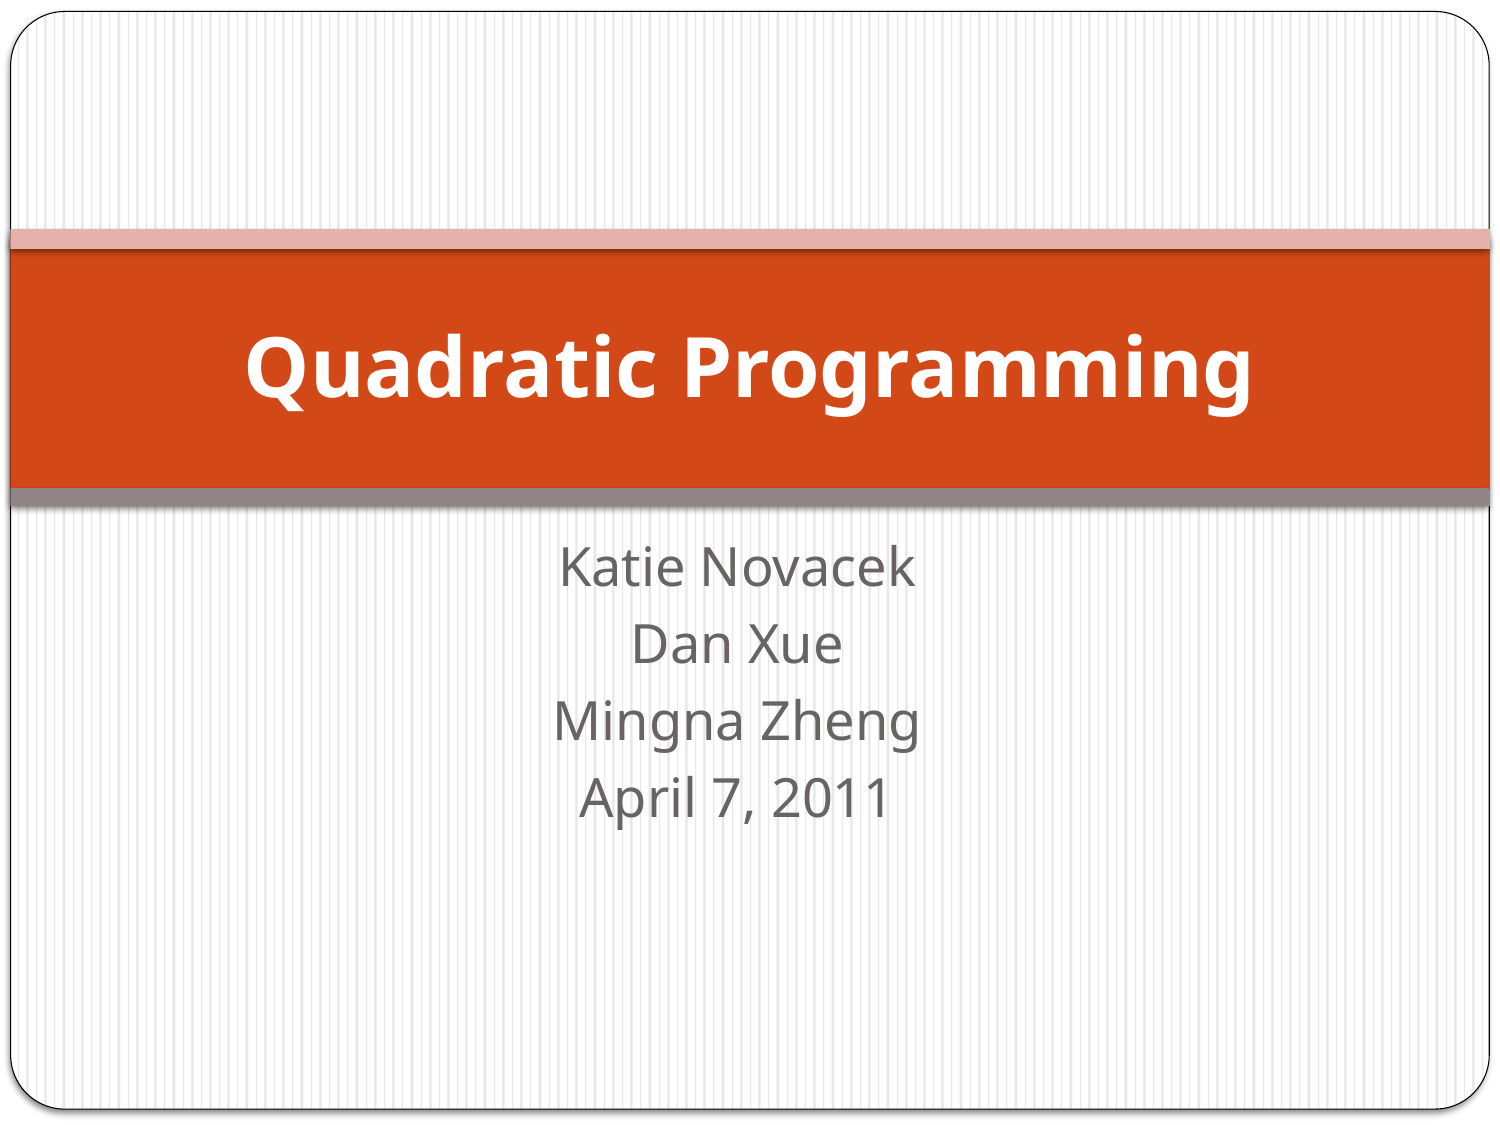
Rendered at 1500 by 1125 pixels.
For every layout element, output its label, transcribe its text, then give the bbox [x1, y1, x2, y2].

subtitle Katie Novacek Dan Xue Mingna Zheng April 7, 2011 [212, 525, 1263, 788]
title Quadratic Programming [75, 247, 1425, 489]
